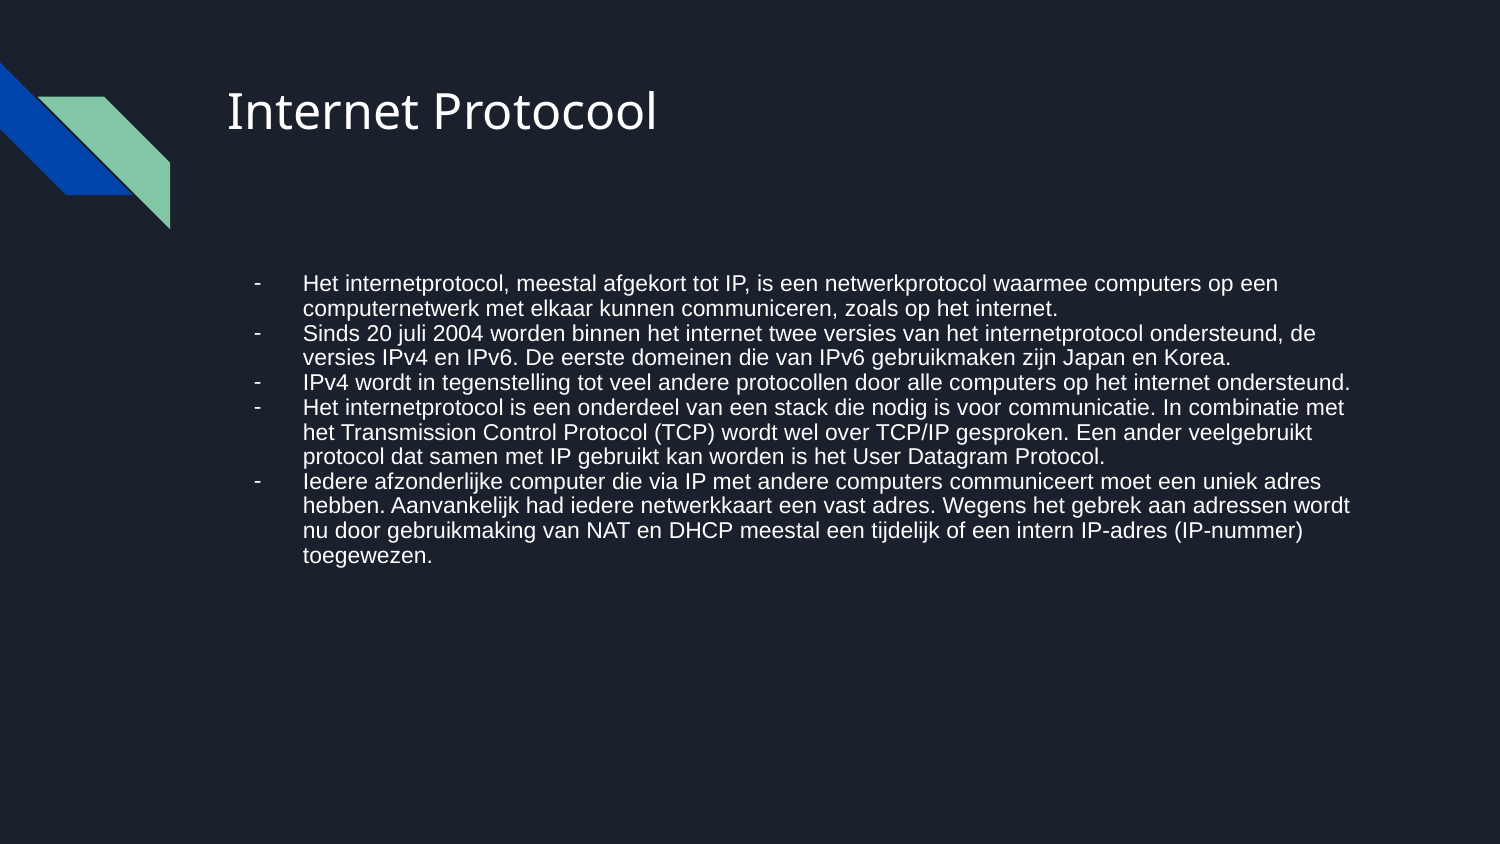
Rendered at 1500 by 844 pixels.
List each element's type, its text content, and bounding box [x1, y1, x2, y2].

list Het internetprotocol, meestal afgekort tot IP, is een netwerkprotocol waarmee computers op een computernetwerk met elkaar kunnen communiceren, zoals op het internet. Sinds 20 juli 2004 worden binnen het internet twee versies van het internetprotocol ondersteund, de versies IPv4 en IPv6. De eerste domeinen die van IPv6 gebruikmaken zijn Japan en Korea. IPv4 wordt in tegenstelling tot veel andere protocollen door alle computers op het internet ondersteund. Het internetprotocol is een onderdeel van een stack die nodig is voor communicatie. In combinatie met het Transmission Control Protocol (TCP) wordt wel over TCP/IP gesproken. Een ander veelgebruikt protocol dat samen met IP gebruikt kan worden is het User Datagram Protocol. Iedere afzonderlijke computer die via IP met andere computers communiceert moet een uniek adres hebben. Aanvankelijk had iedere netwerkkaart een vast adres. Wegens het gebrek aan adressen wordt nu door gebruikmaking van NAT en DHCP meestal een tijdelijk of een intern IP-adres (IP-nummer) toegewezen. [212, 257, 1368, 735]
title Internet Protocool [212, 64, 1368, 215]
